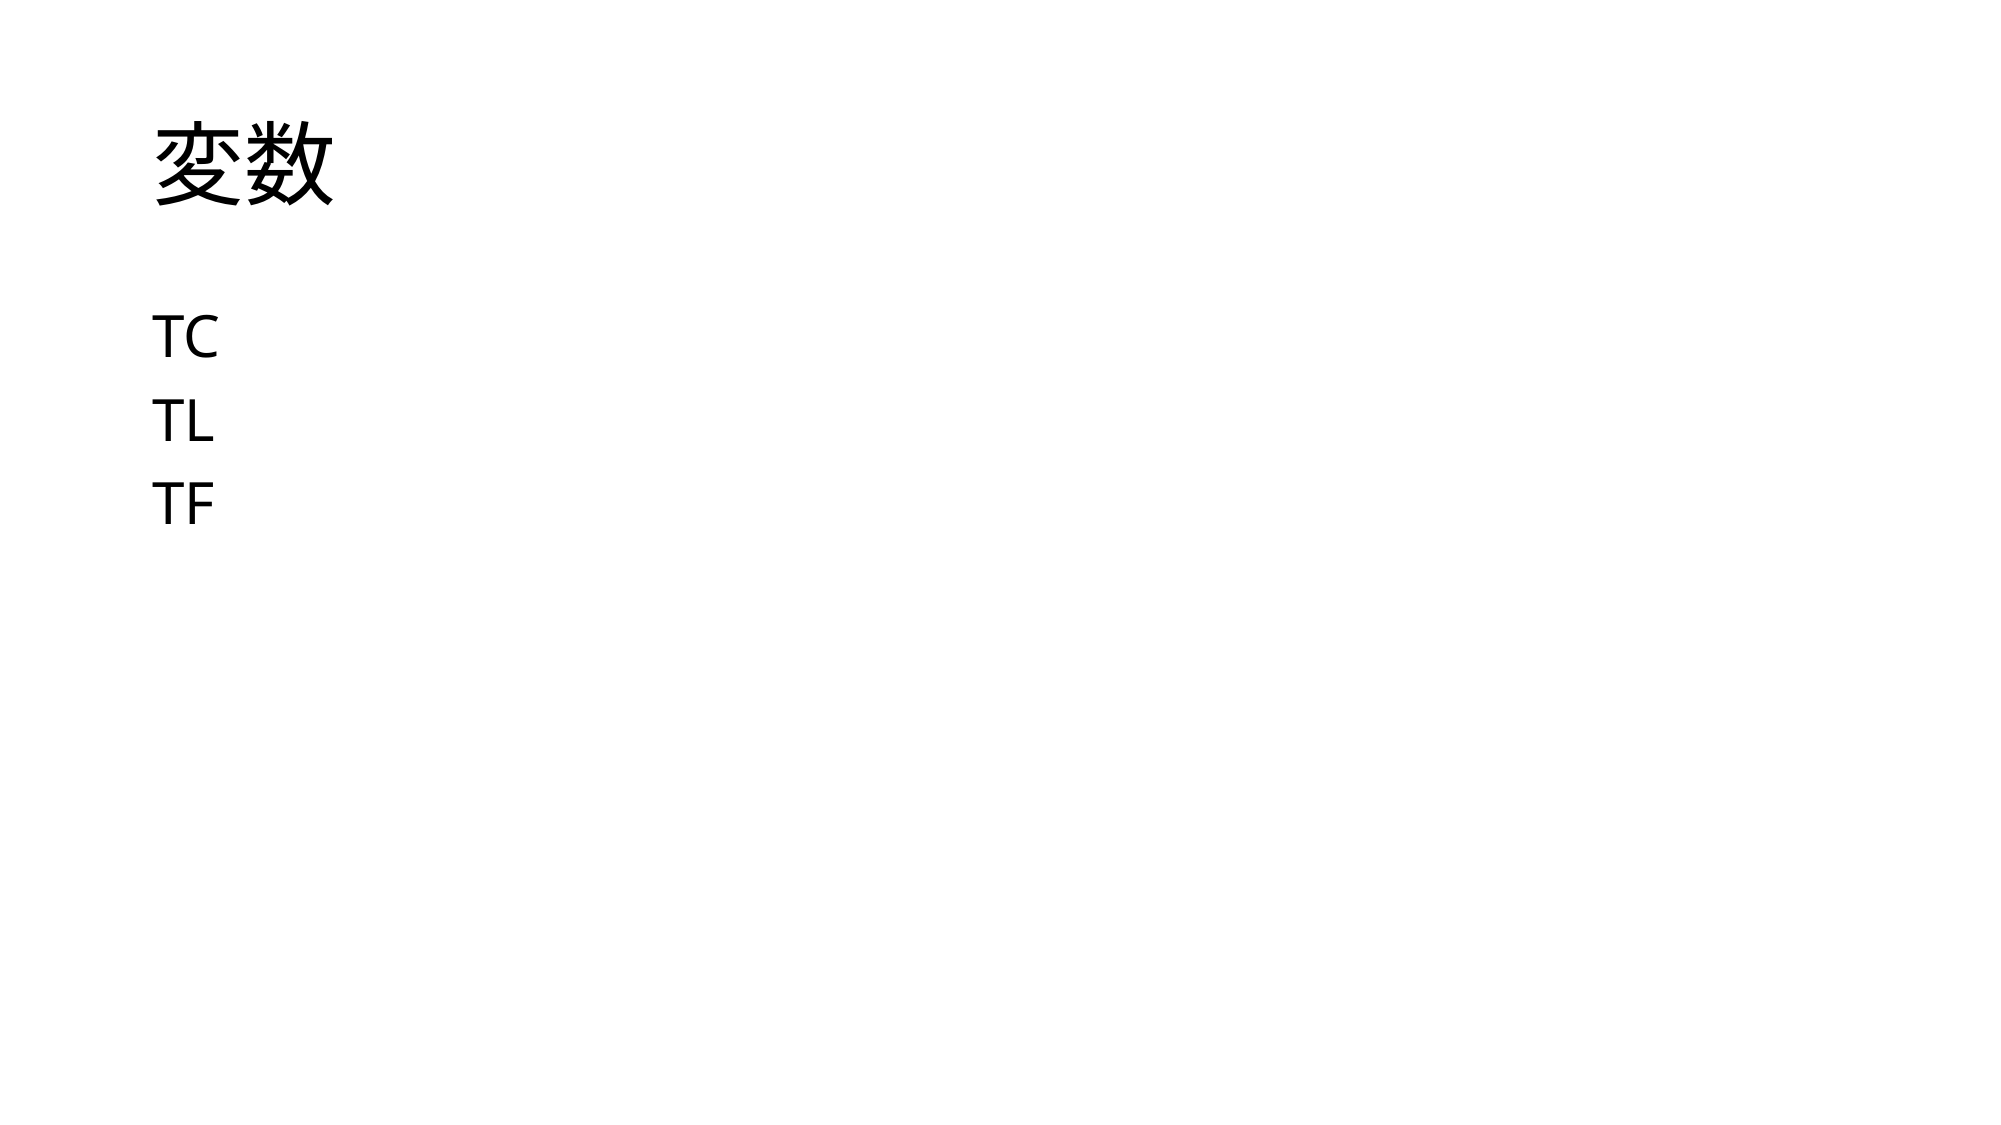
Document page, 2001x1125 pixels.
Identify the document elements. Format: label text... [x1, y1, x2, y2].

list TC TL TF [137, 299, 1863, 1014]
title 変数 [137, 59, 1863, 278]
